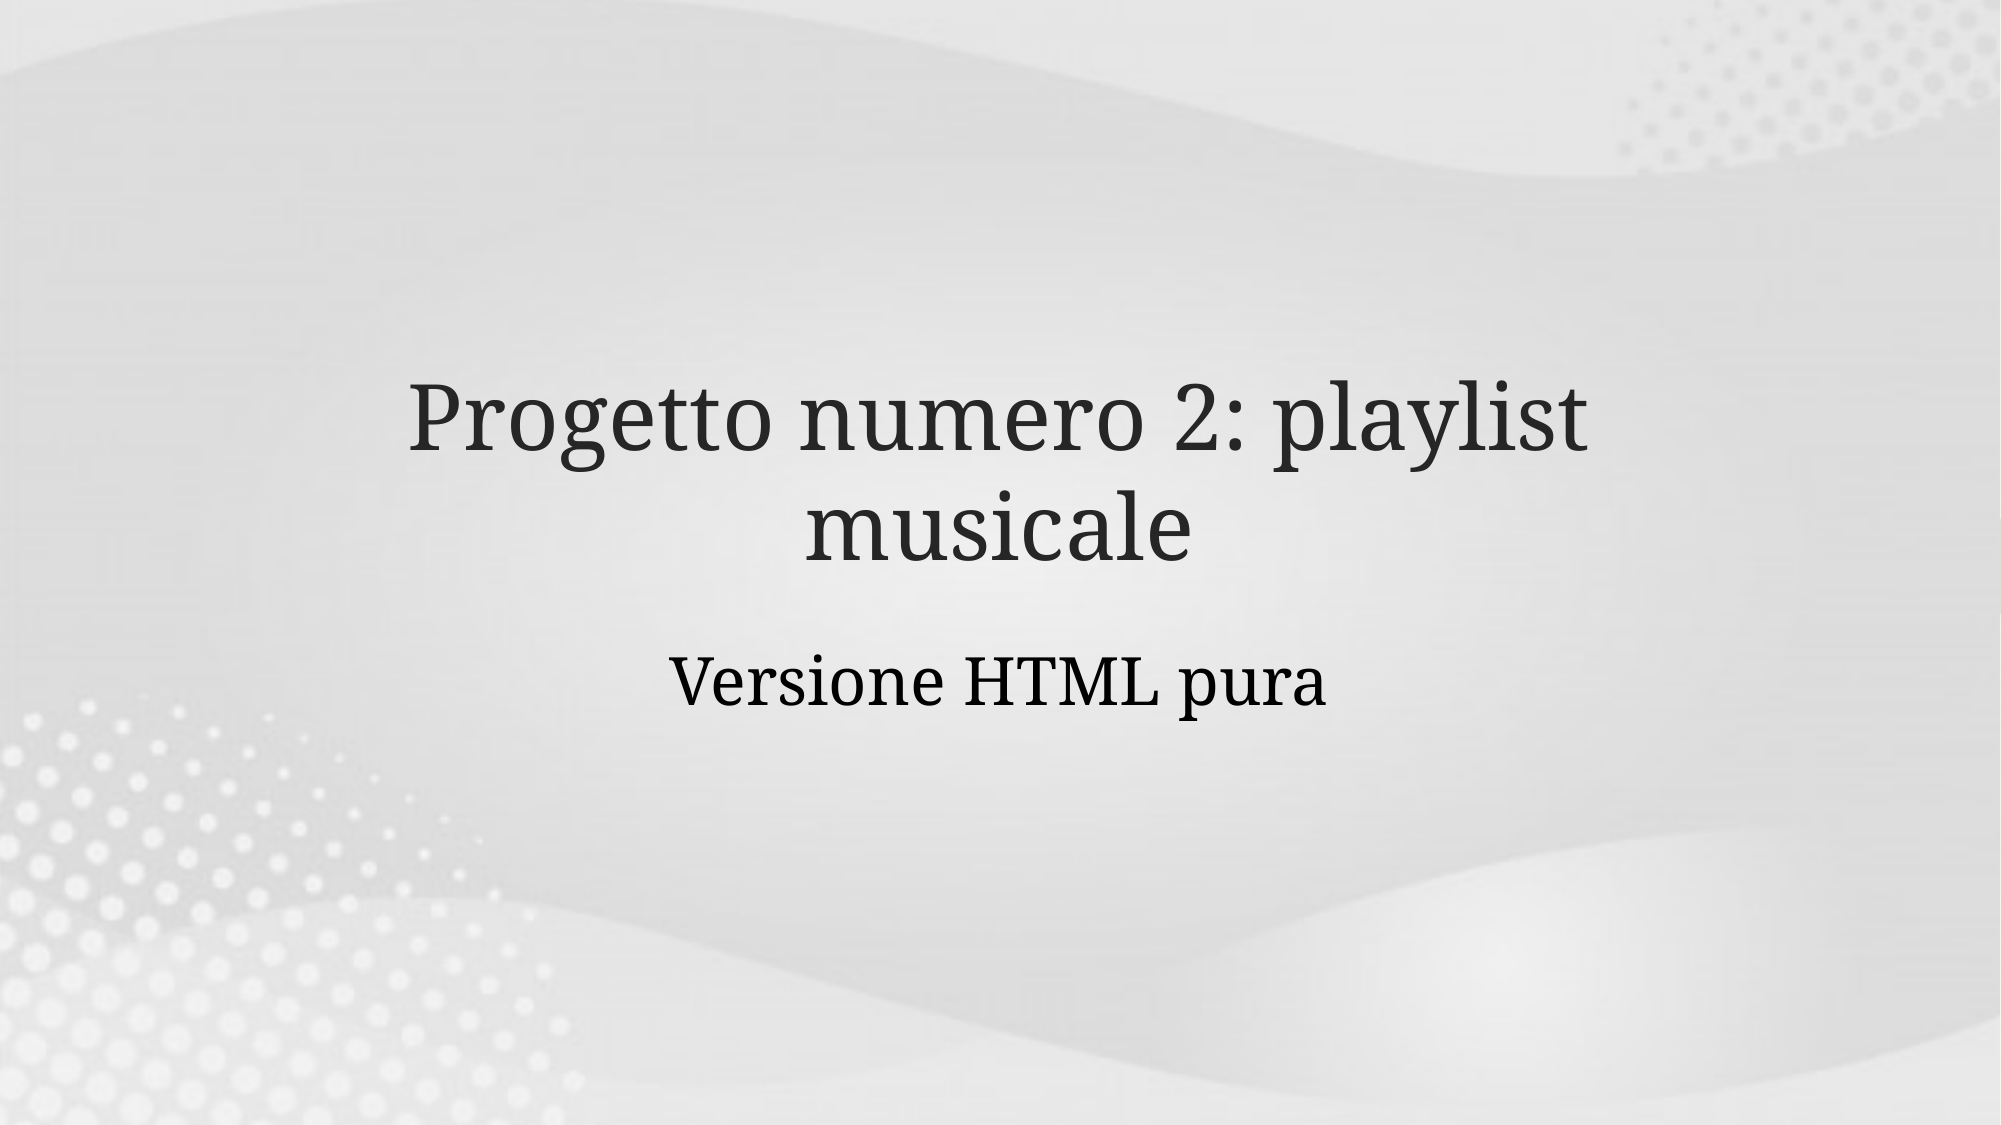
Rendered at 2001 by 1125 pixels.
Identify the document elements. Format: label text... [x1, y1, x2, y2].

title Progetto numero 2: playlist musicale [330, 287, 1669, 587]
picture [0, 0, 2001, 1125]
list Versione HTML pura [330, 630, 1669, 788]
